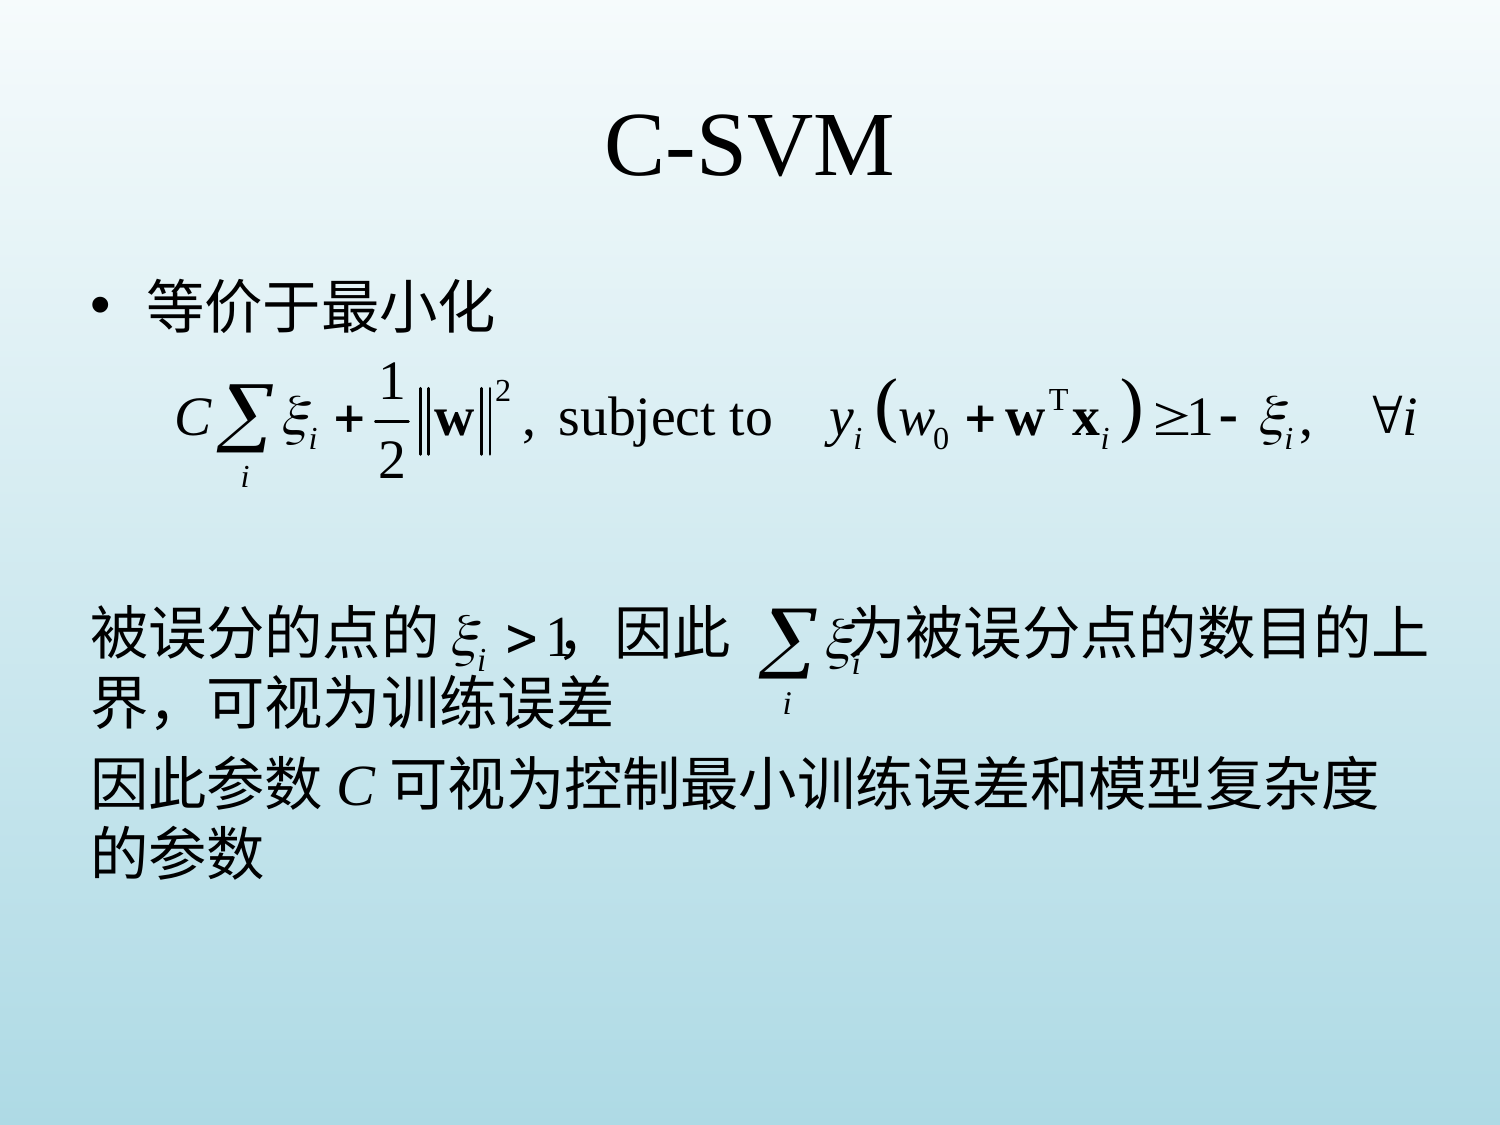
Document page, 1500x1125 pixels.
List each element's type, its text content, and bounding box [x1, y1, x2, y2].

title C-SVM [75, 45, 1425, 233]
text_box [167, 346, 1428, 501]
list 等价于最小化 被误分的点的 ，因此 为被误分点的数目的上界，可视为训练误差 因此参数C可视为控制最小训练误差和模型复杂度的参数 [75, 262, 1453, 1005]
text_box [749, 597, 876, 724]
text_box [442, 597, 578, 682]
